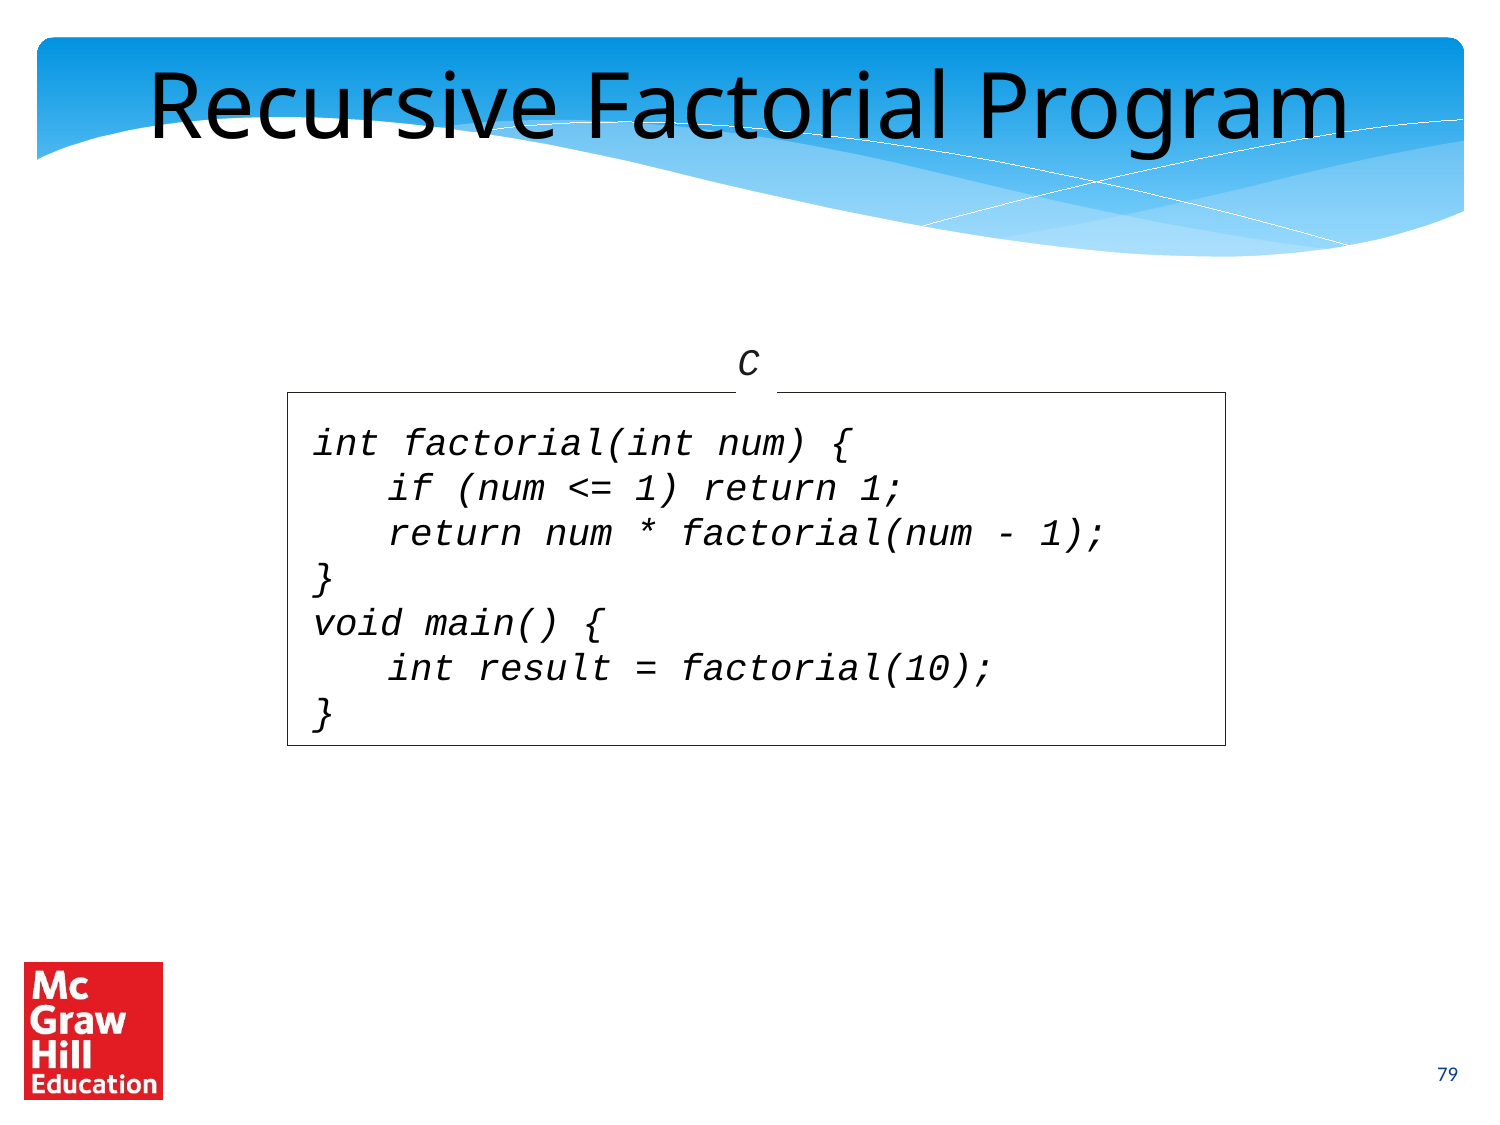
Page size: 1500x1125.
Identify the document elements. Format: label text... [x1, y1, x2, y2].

text_box int factorial(int num) { if (num <= 1) return 1; return num * factorial(num - 1); } void main() { int result = factorial(10); } [312, 418, 1200, 734]
text_box [287, 392, 1226, 746]
text_box C [737, 337, 782, 383]
slide_number 79 [1401, 1042, 1494, 1103]
picture [24, 962, 163, 1101]
title Recursive Factorial Program [37, 24, 1463, 179]
